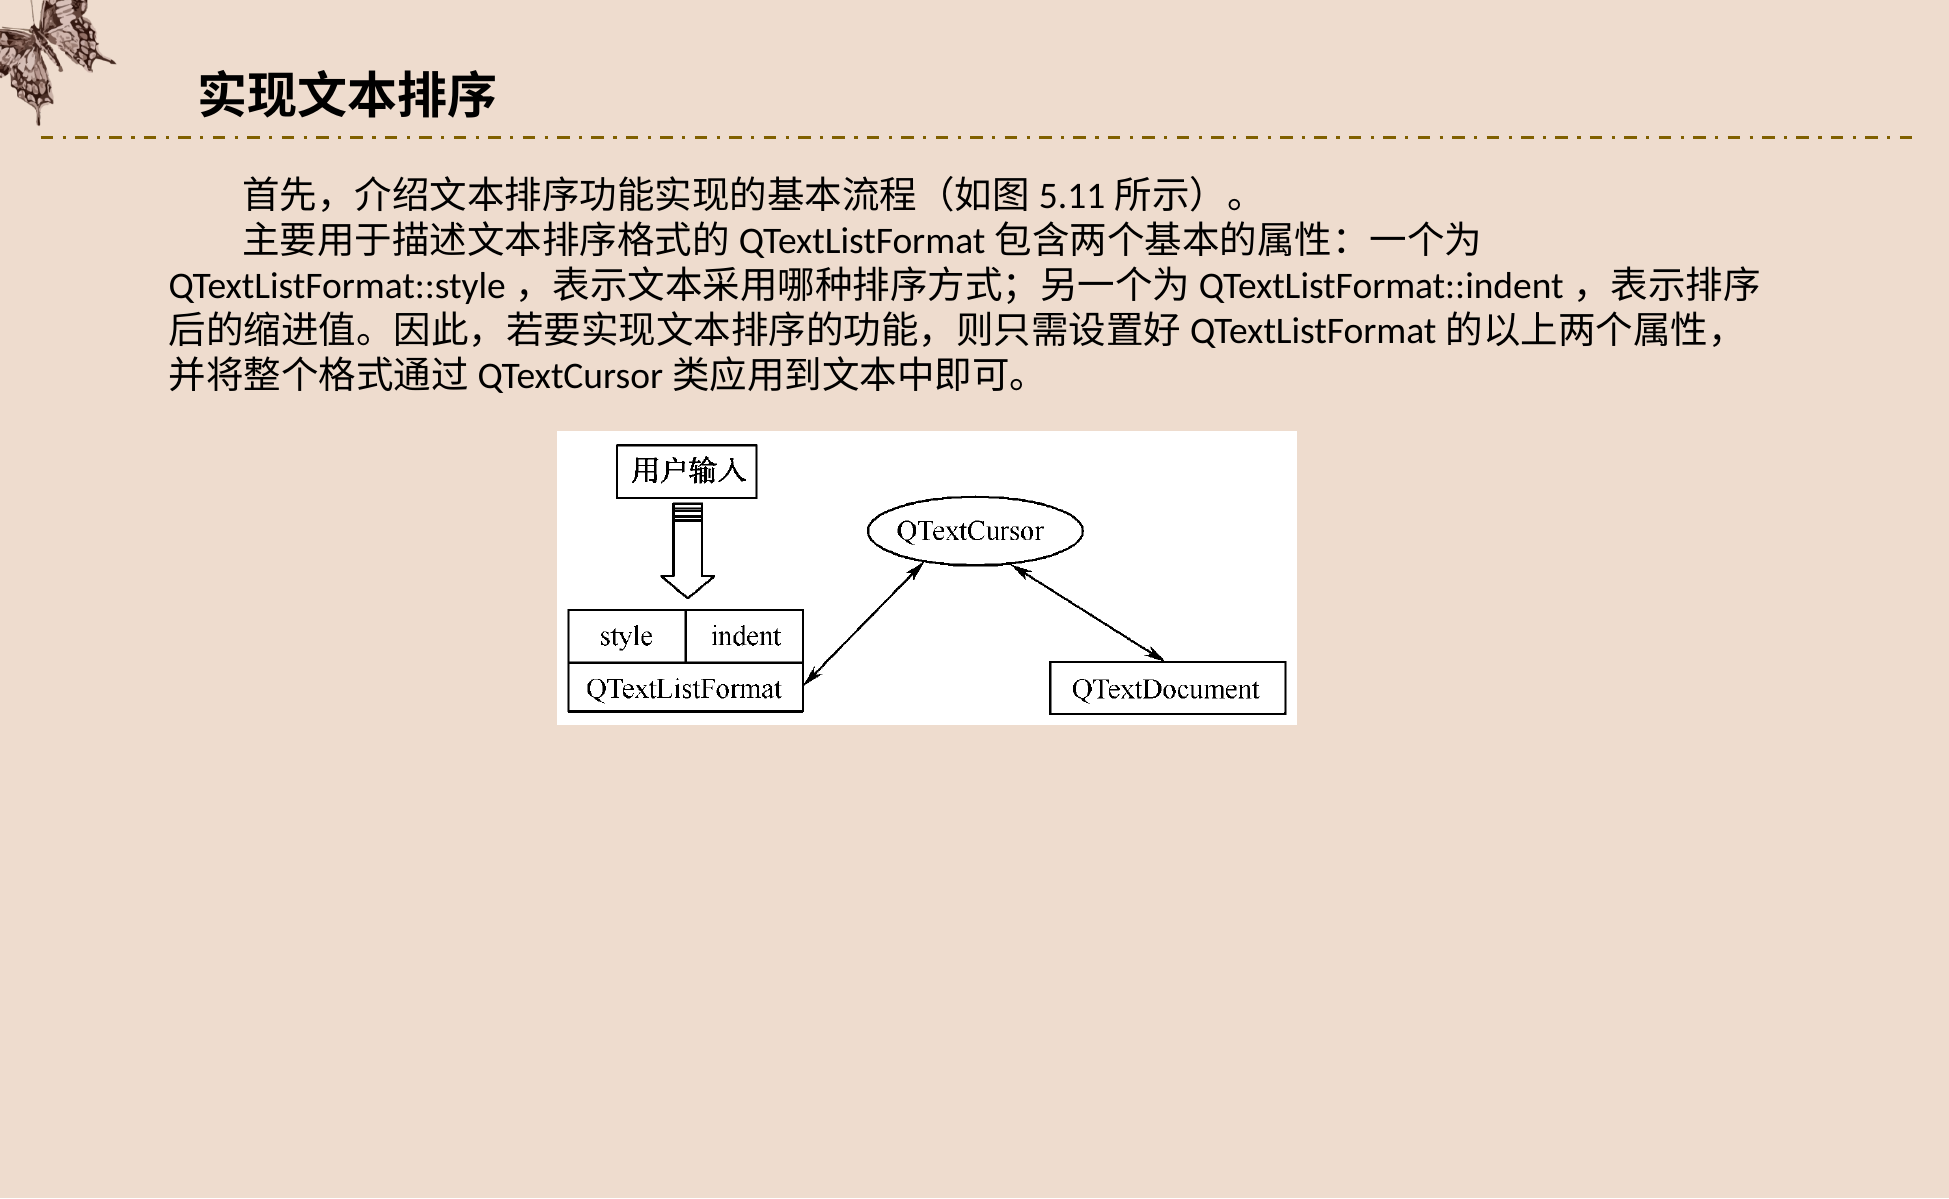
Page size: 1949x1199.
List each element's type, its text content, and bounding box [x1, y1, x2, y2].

text_box 实现文本排序 [183, 55, 513, 131]
picture [0, 0, 142, 138]
text_box 首先，介绍文本排序功能实现的基本流程（如图5.11所示）。 主要用于描述文本排序格式的QTextListFormat包含两个基本的属性：一个为QTextListFormat::style，表示文本采用哪种排序方式；另一个为QTextListFormat::indent，表示排序后的缩进值。因此，若要实现文本排序的功能，则只需设置好QTextListFormat的以上两个属性，并将整个格式通过QTextCursor类应用到文本中即可。 [153, 163, 1777, 404]
picture [557, 431, 1297, 725]
